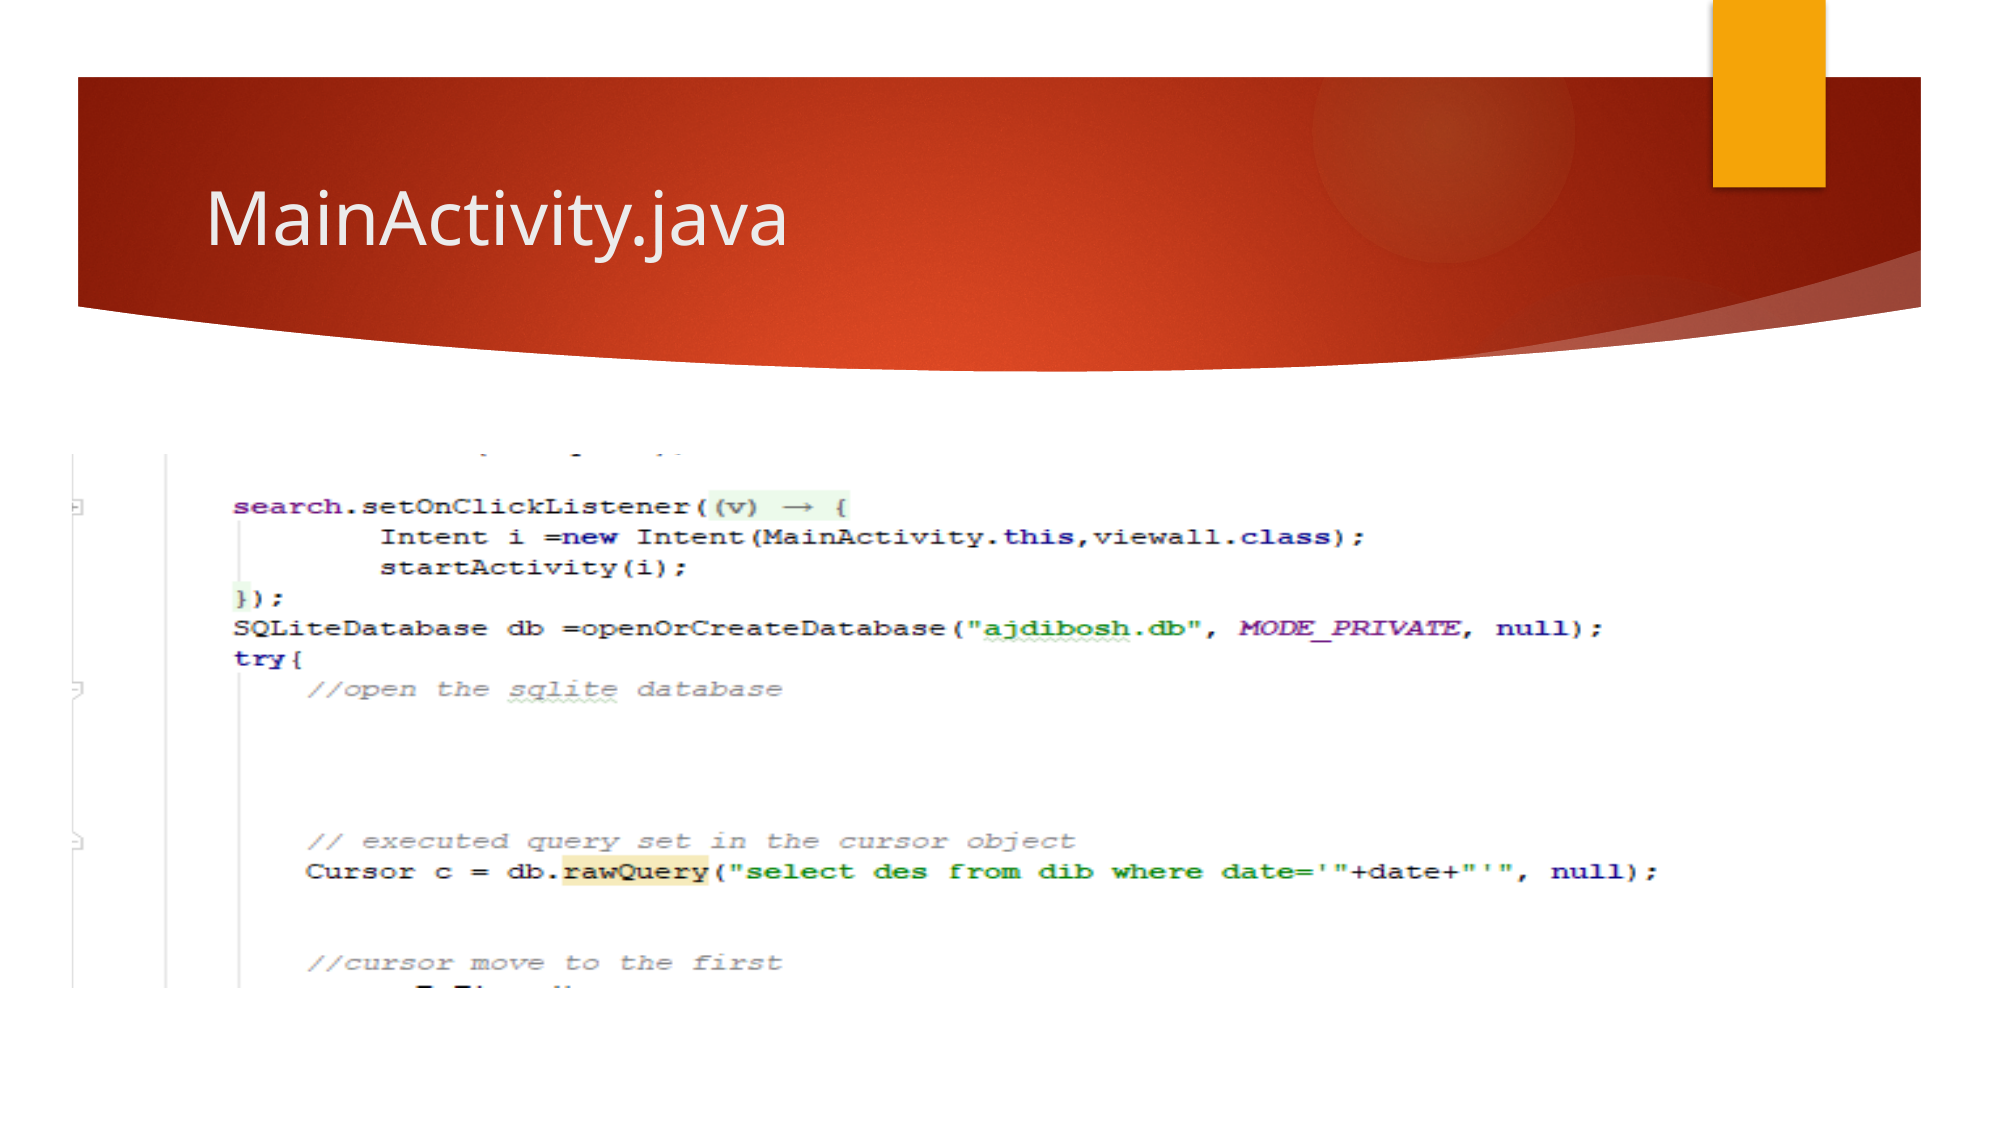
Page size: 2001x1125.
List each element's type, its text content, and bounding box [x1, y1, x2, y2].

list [71, 454, 1916, 988]
title MainActivity.java [189, 155, 1627, 275]
